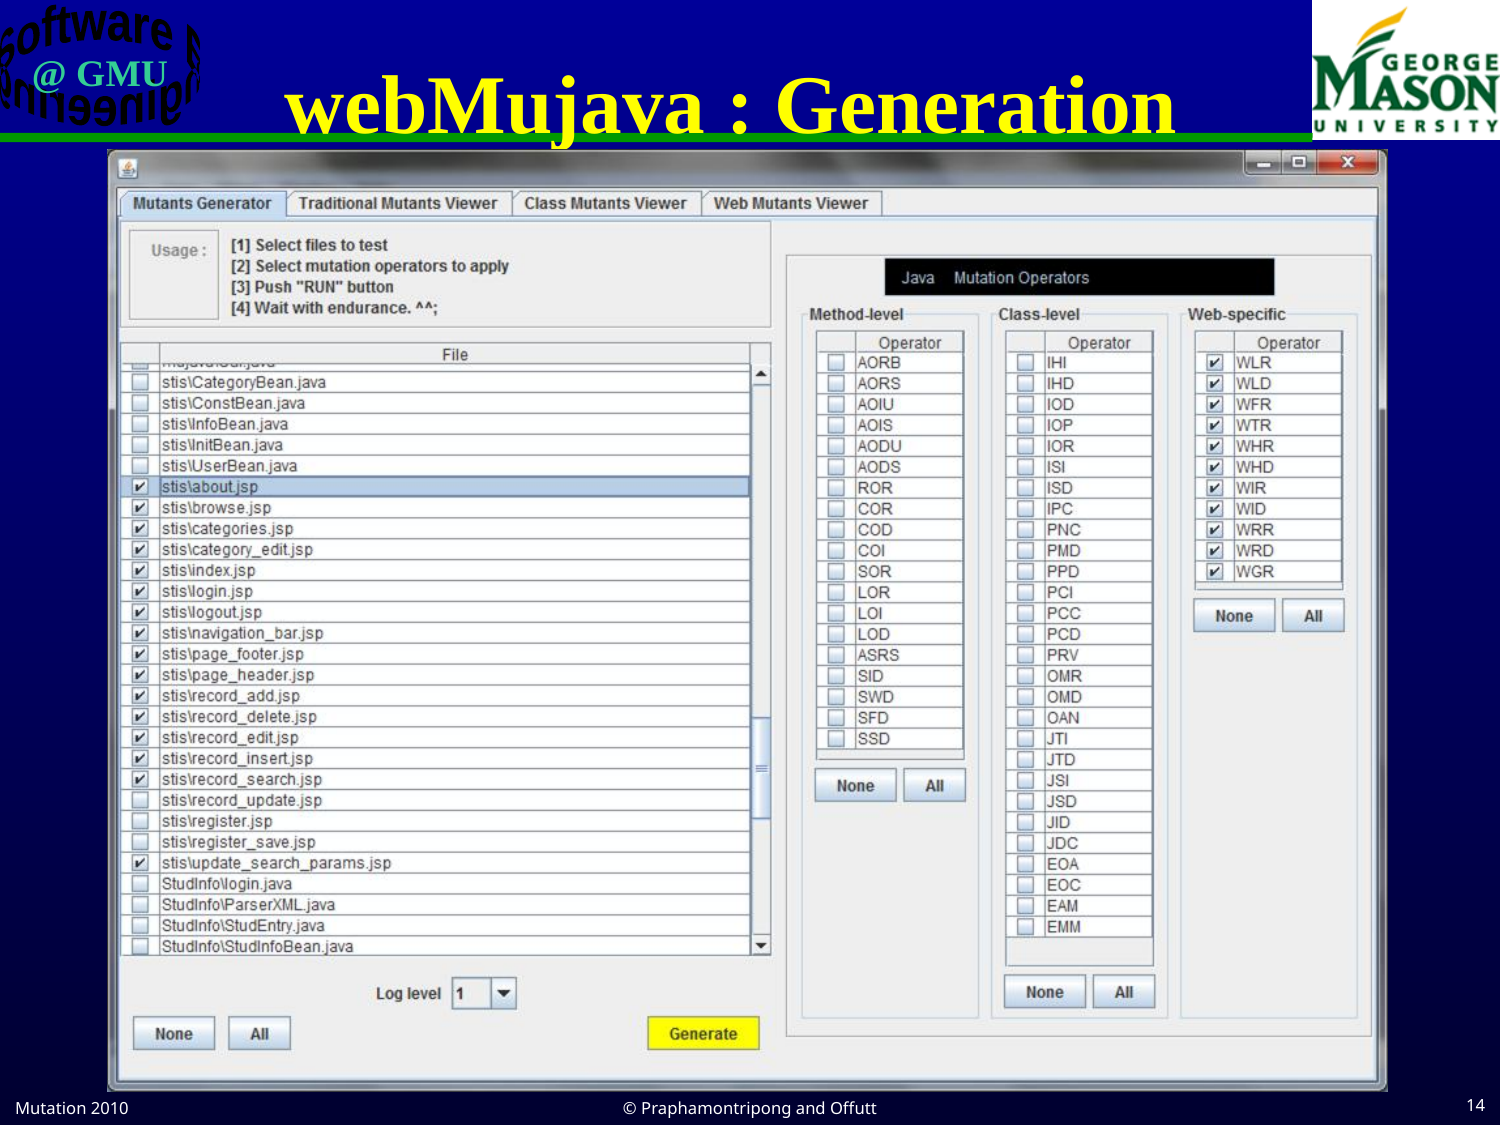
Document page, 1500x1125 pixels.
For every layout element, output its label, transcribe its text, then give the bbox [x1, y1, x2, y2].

slide_number Mutation 2010 [0, 1074, 313, 1125]
title webMujava : Generation [149, 0, 1313, 148]
footer © Praphamontripong and Offutt [512, 1100, 988, 1125]
slide_number 14 [1187, 1074, 1500, 1125]
picture [107, 149, 1388, 1092]
picture [1313, 0, 1500, 140]
